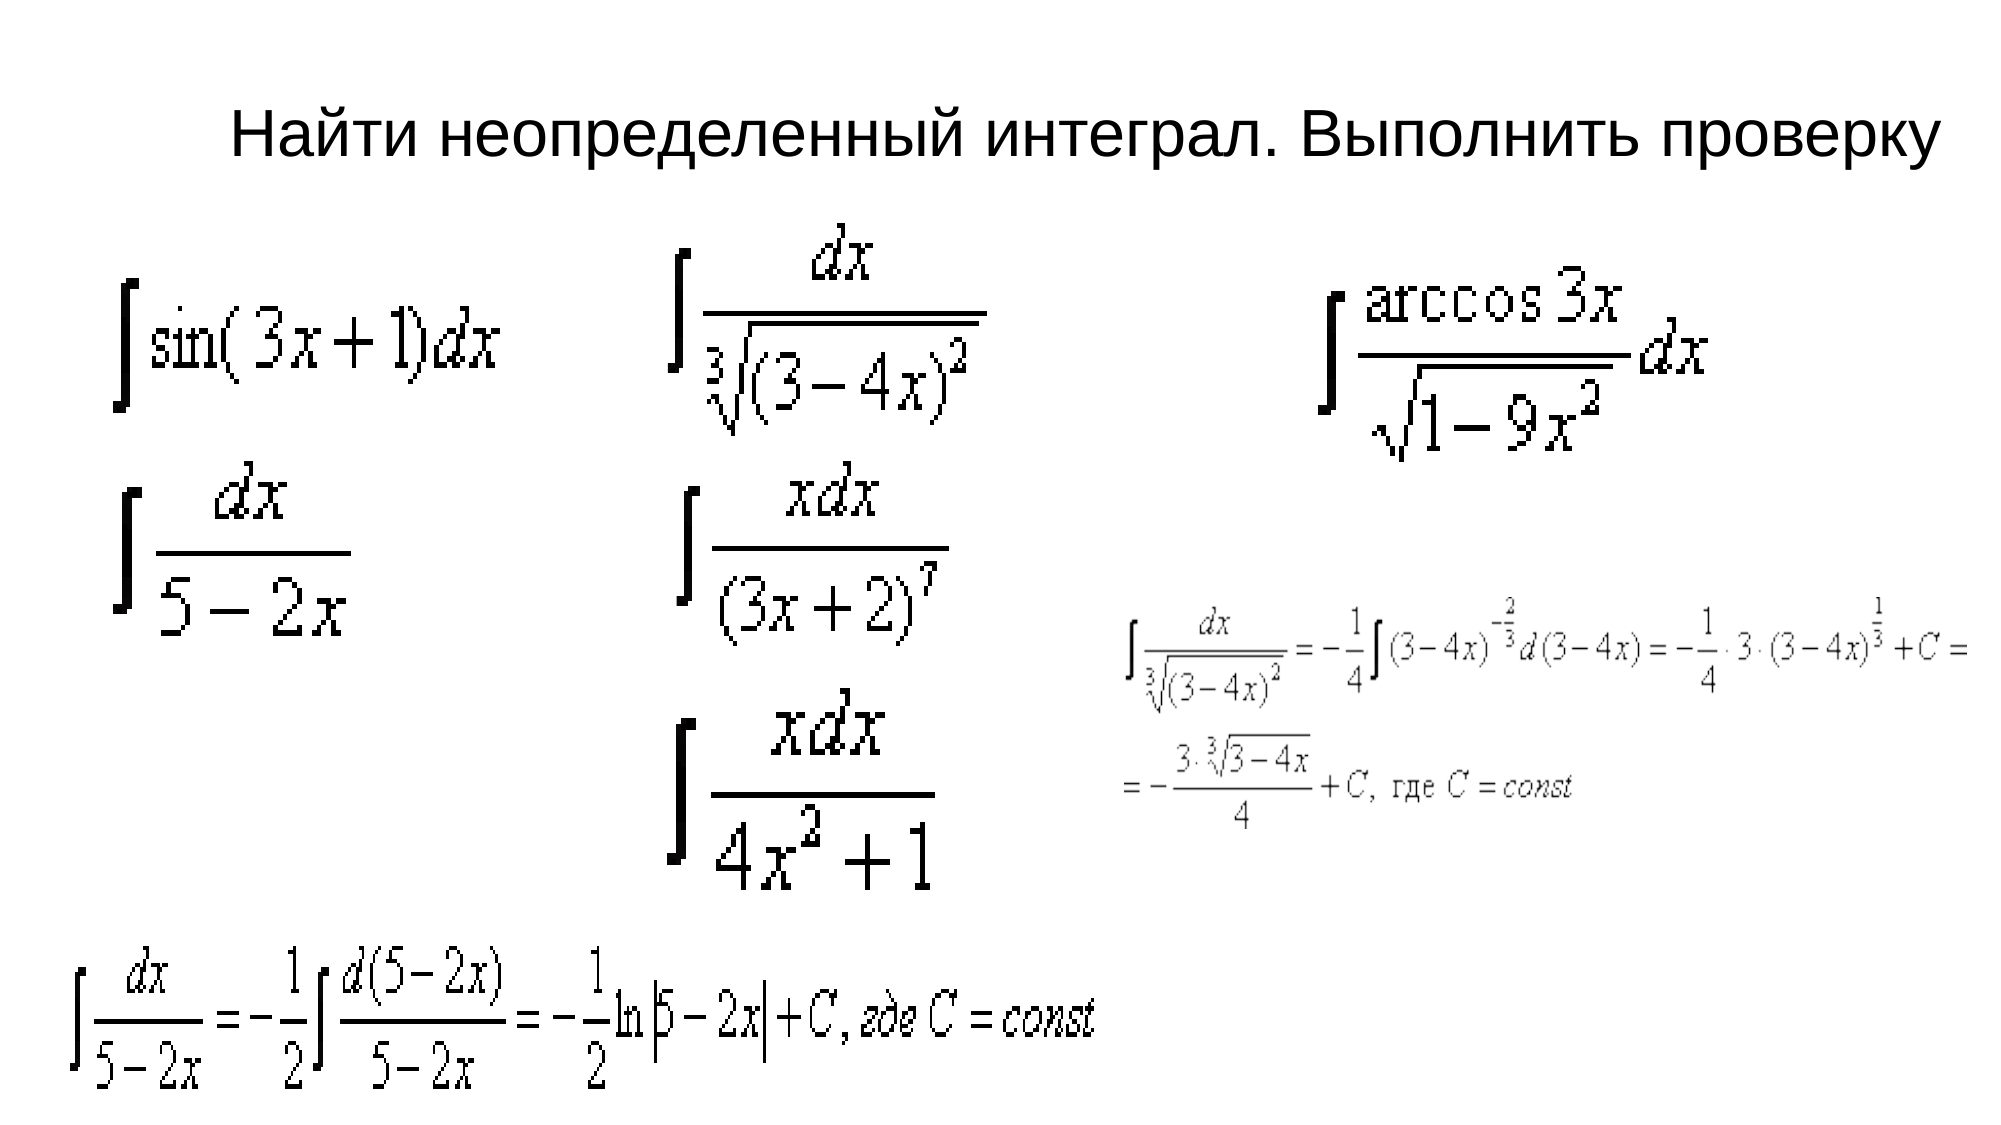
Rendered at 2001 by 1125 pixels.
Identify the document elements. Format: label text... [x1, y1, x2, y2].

picture [70, 946, 1094, 1089]
picture [667, 688, 935, 890]
picture [112, 461, 351, 636]
picture [1124, 597, 1967, 829]
picture [1318, 266, 1717, 462]
picture [667, 223, 993, 436]
text_box Найти неопределенный интеграл. Выполнить проверку [214, 82, 1960, 177]
picture [112, 278, 500, 413]
picture [676, 461, 956, 646]
